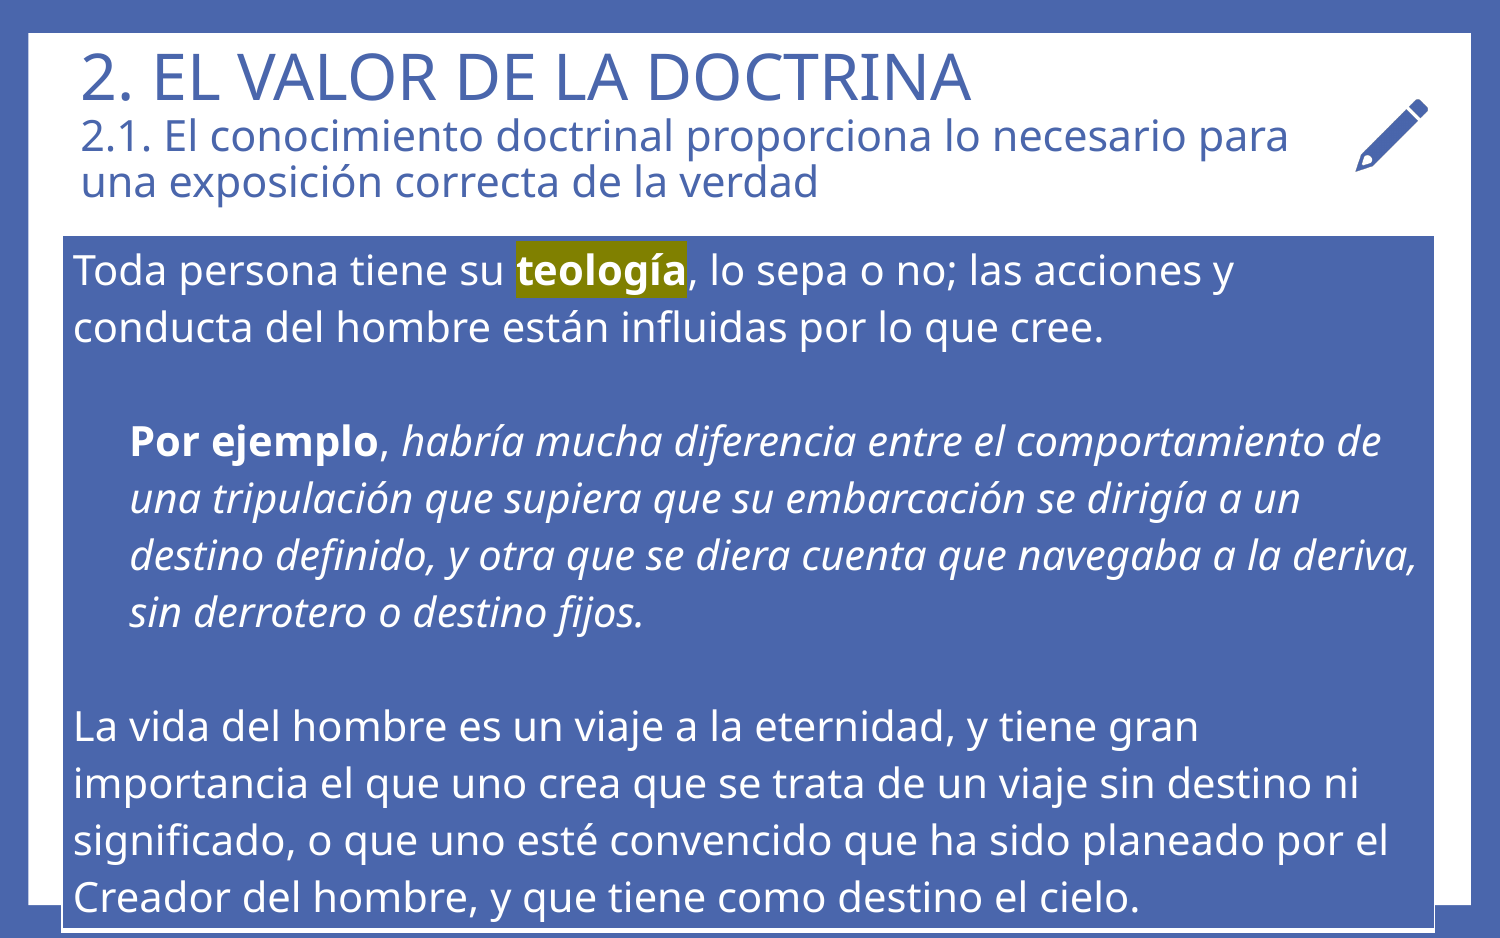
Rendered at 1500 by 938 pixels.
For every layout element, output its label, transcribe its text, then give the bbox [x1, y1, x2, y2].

picture [1348, 92, 1435, 179]
table_header Toda persona tiene su teología, lo sepa o no; las acciones y conducta del hombre están influidas por lo que cree. Por ejemplo, habría mucha diferencia entre el comportamiento de una tripulación que supiera que su embarcación se dirigía a un destino definido, y otra que se diera cuenta que navegaba a la deriva, sin derrotero o destino fijos. La vida del hombre es un viaje a la eternidad, y tiene gran importancia el que uno crea que se trata de un viaje sin destino ni significado, o que uno esté convencido que ha sido planeado por el Creador del hombre, y que tiene como destino el cielo. [63, 236, 1434, 928]
title 2. EL VALOR DE LA DOCTRINA 2.1. El conocimiento doctrinal proporciona lo necesario para una exposición correcta de la verdad [65, 36, 1356, 234]
